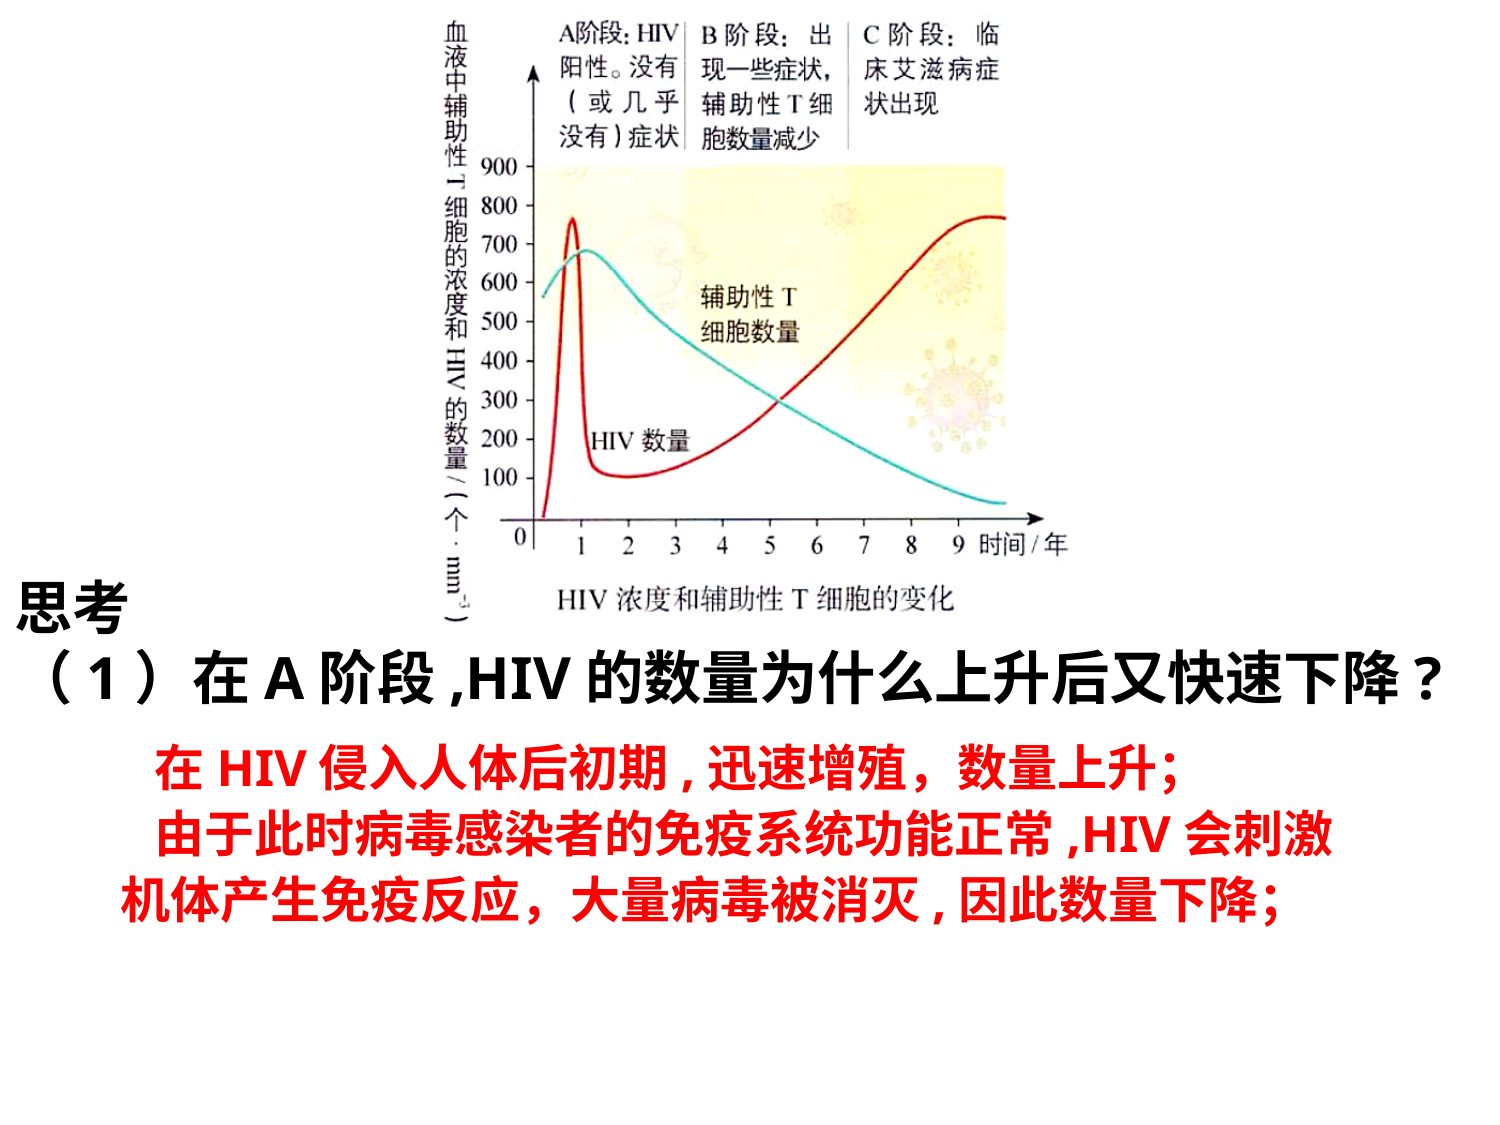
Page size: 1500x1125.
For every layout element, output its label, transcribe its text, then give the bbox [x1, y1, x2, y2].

text_box 在HIV侵入人体后初期,迅速增殖，数量上升； 由于此时病毒感染者的免疫系统功能正常,HIV会刺激机体产生免疫反应，大量病毒被消灭,因此数量下降； [105, 723, 1395, 936]
text_box 思考 （1）在A阶段,HIV的数量为什么上升后又快速下降? [0, 563, 1500, 789]
picture [422, 1, 1078, 631]
